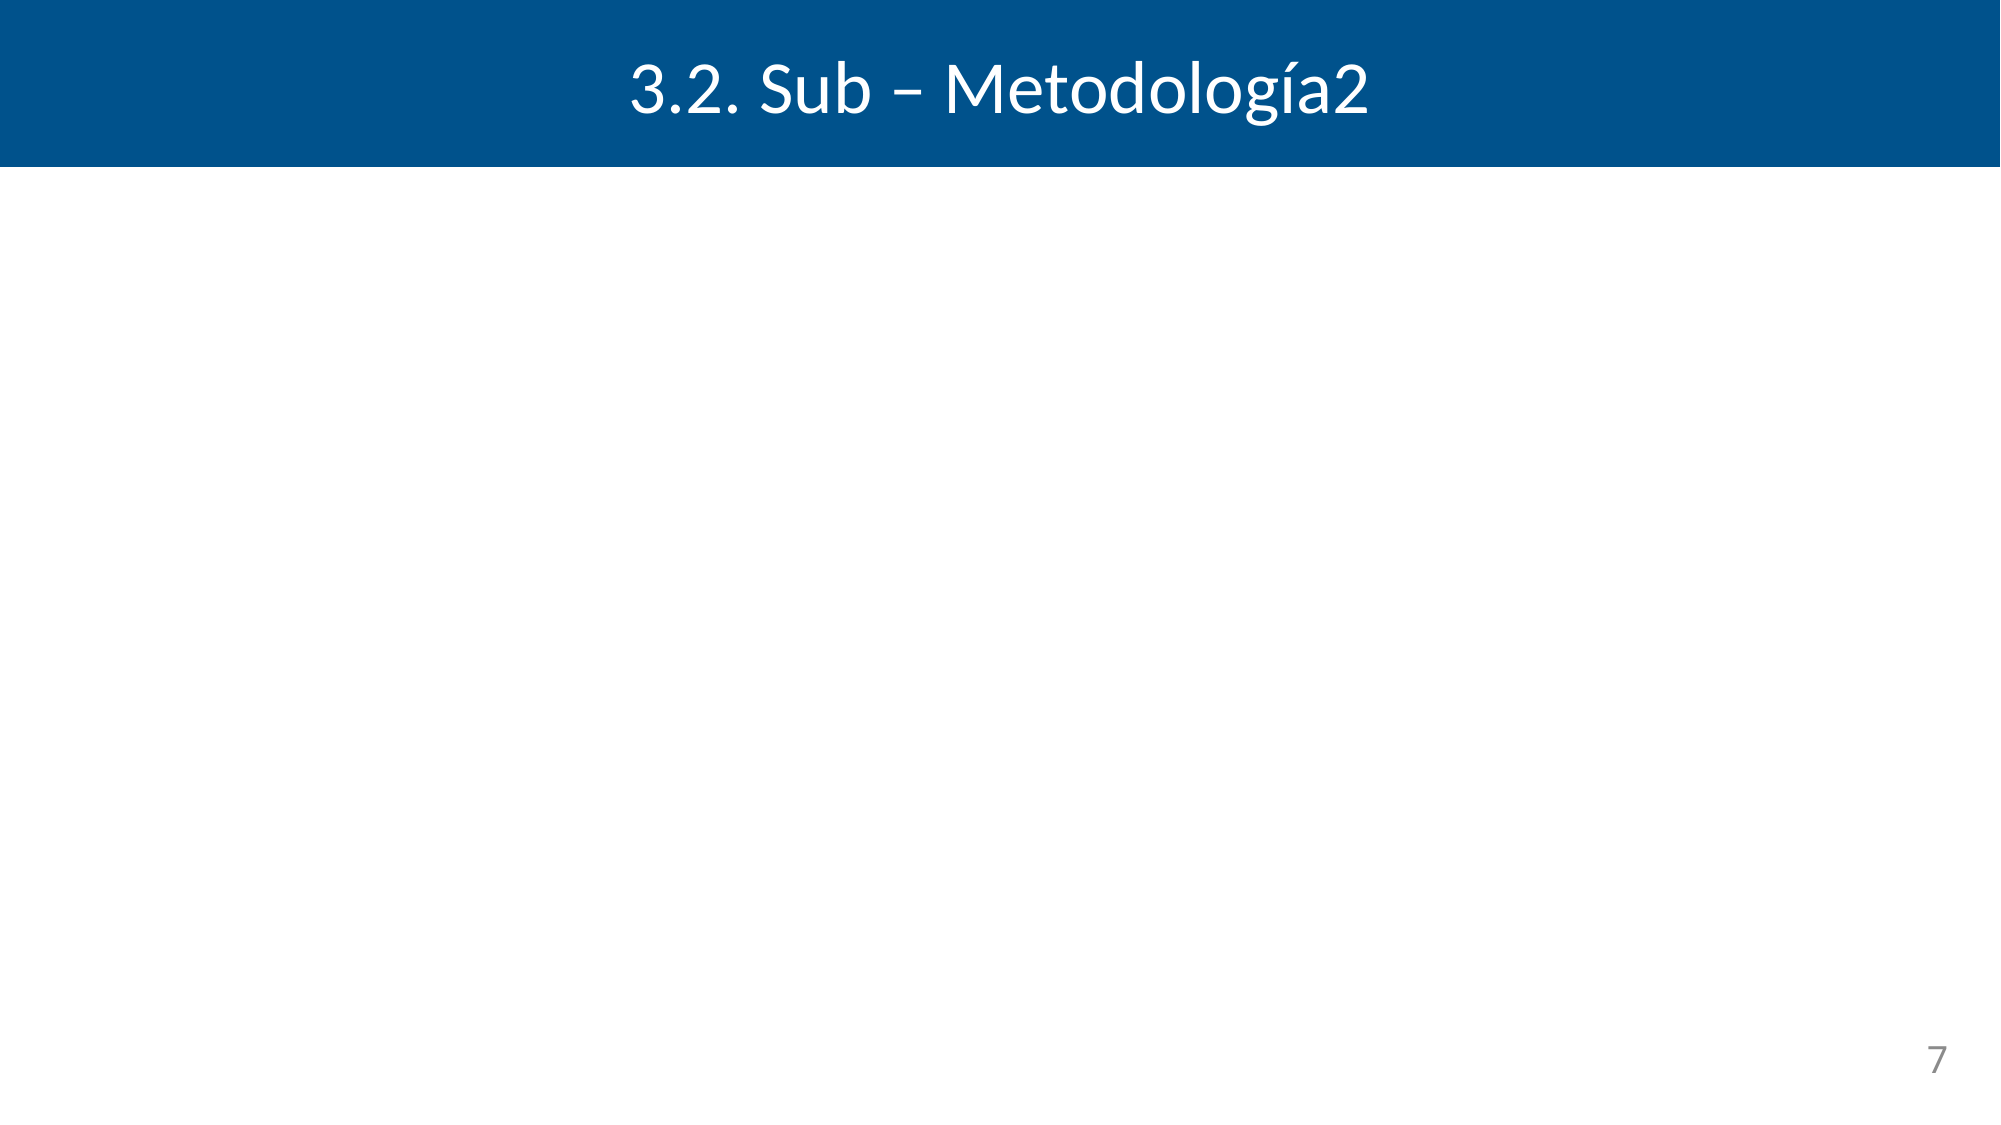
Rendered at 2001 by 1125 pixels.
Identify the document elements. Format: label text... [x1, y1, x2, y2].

slide_number 7 [1513, 1031, 1964, 1092]
text_box 3.2. Sub – Metodología2 [0, 0, 2000, 168]
